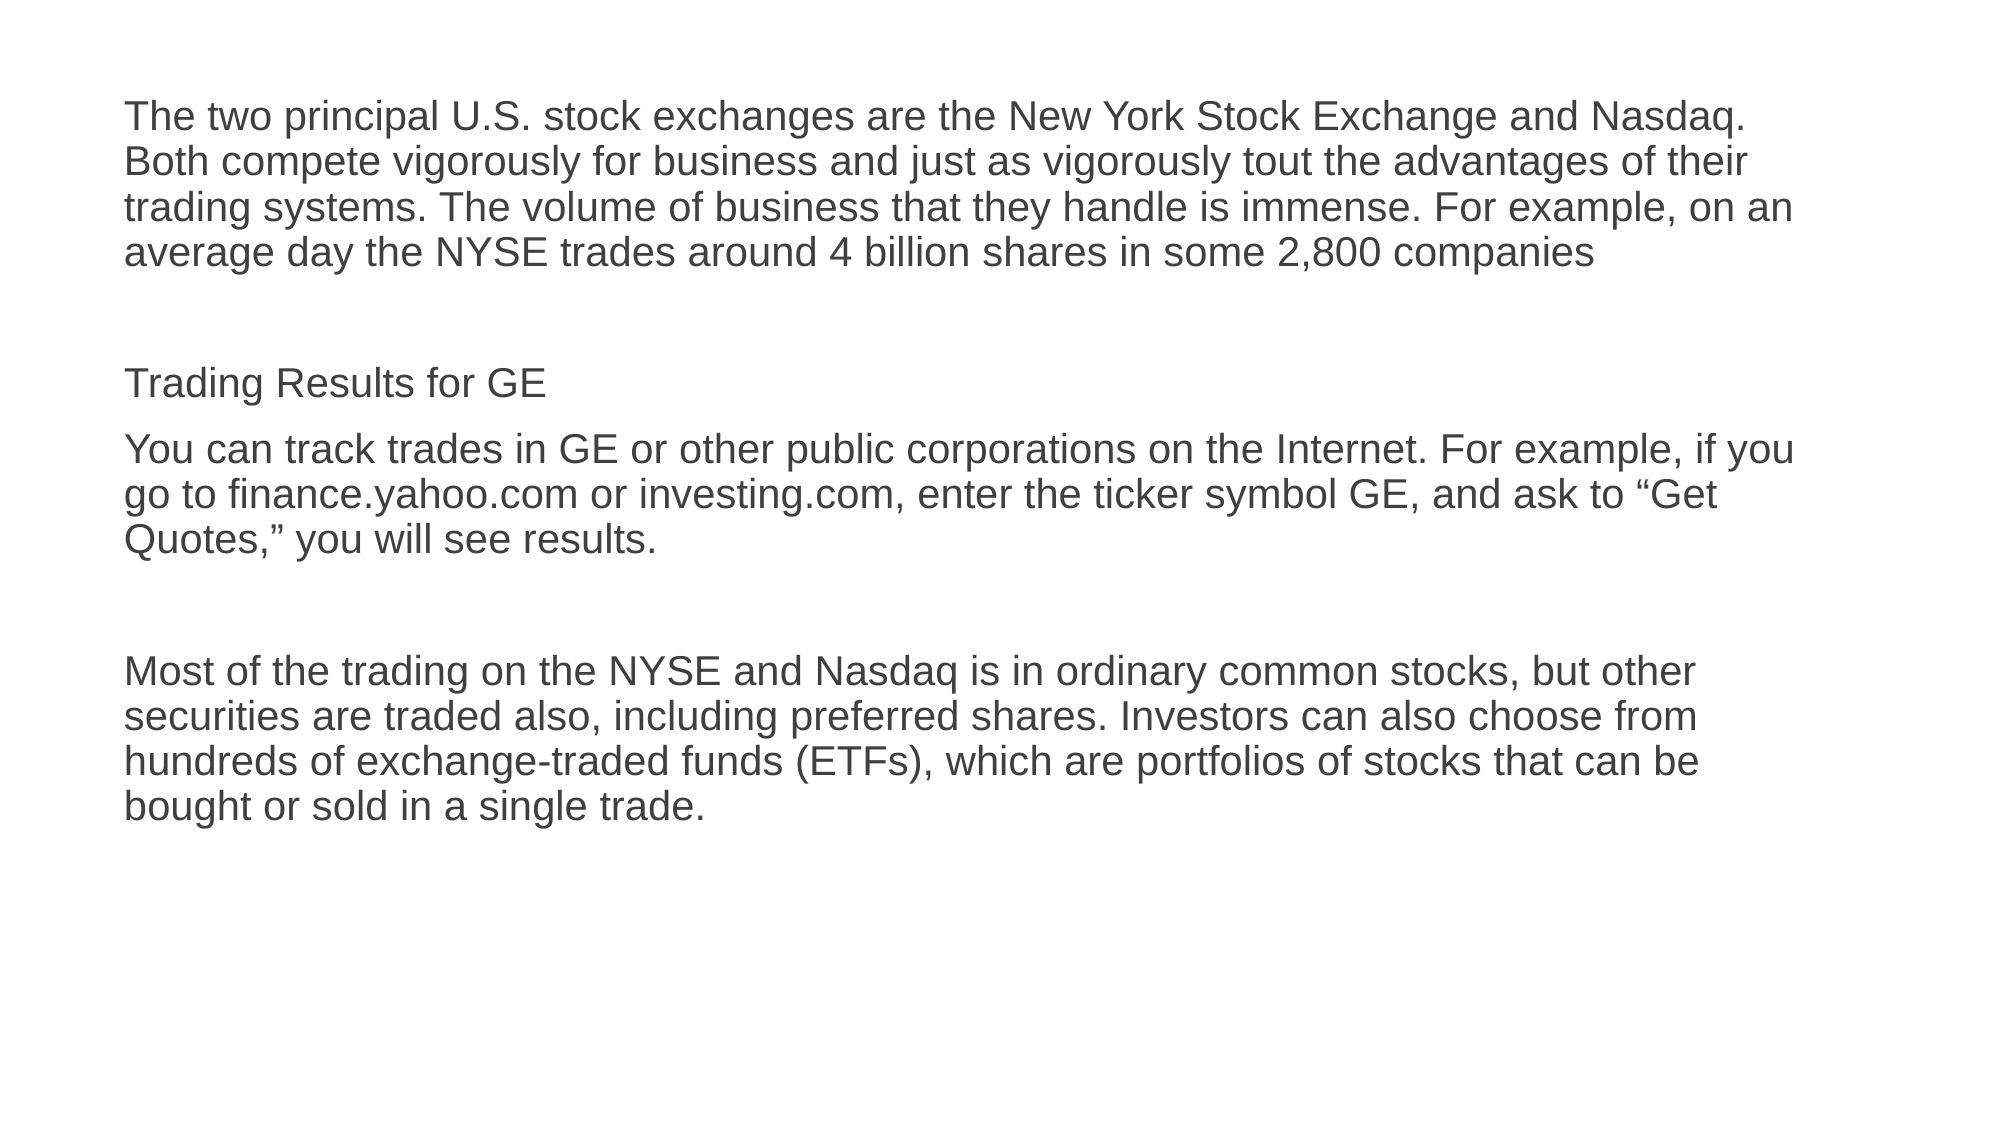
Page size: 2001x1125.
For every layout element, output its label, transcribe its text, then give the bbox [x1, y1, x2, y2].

text_box The two principal U.S. stock exchanges are the New York Stock Exchange and Nasdaq. Both compete vigorously for business and just as vigorously tout the advantages of their trading systems. The volume of business that they handle is immense. For example, on an average day the NYSE trades around 4 billion shares in some 2,800 companies Trading Results for GE You can track trades in GE or other public corporations on the Internet. For example, if you go to finance.yahoo.com or investing.com, enter the ticker symbol GE, and ask to “Get Quotes,” you will see results. Most of the trading on the NYSE and Nasdaq is in ordinary common stocks, but other securities are traded also, including preferred shares. Investors can also choose from hundreds of exchange-traded funds (ETFs), which are portfolios of stocks that can be bought or sold in a single trade. [109, 87, 1832, 1014]
